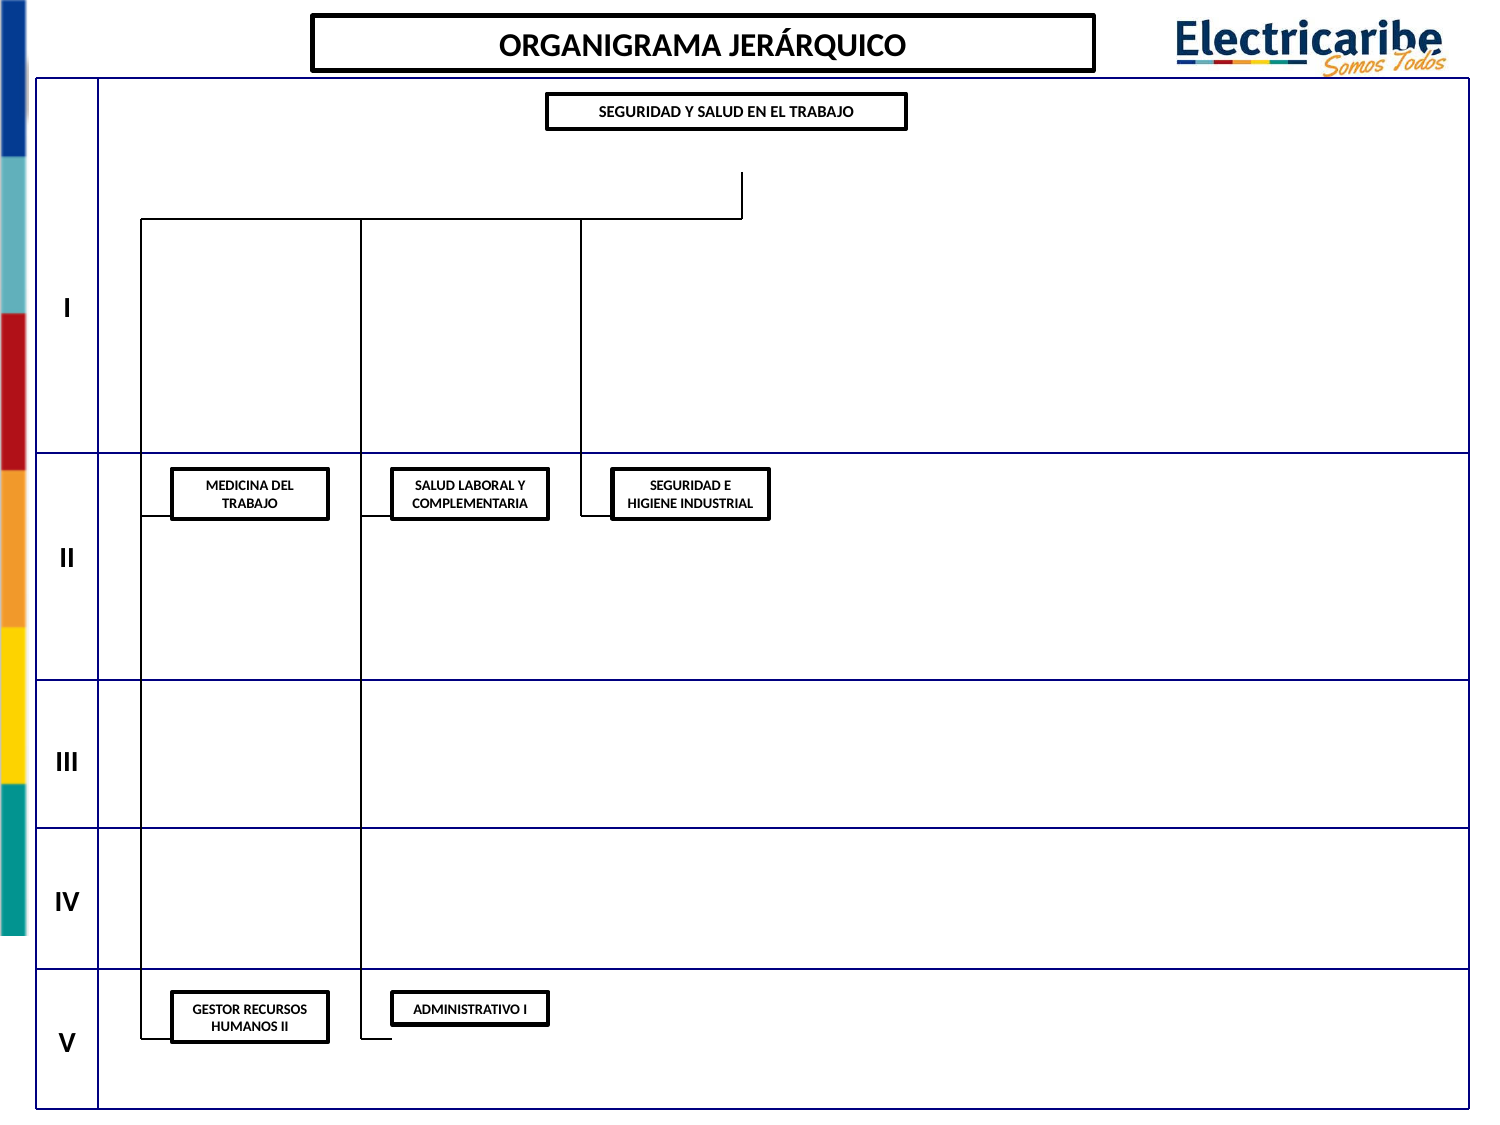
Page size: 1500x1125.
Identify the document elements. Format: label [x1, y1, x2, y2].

text_box [35, 77, 1470, 1110]
text_box [312, 15, 1094, 71]
picture [1171, 15, 1449, 77]
picture [0, 0, 29, 937]
